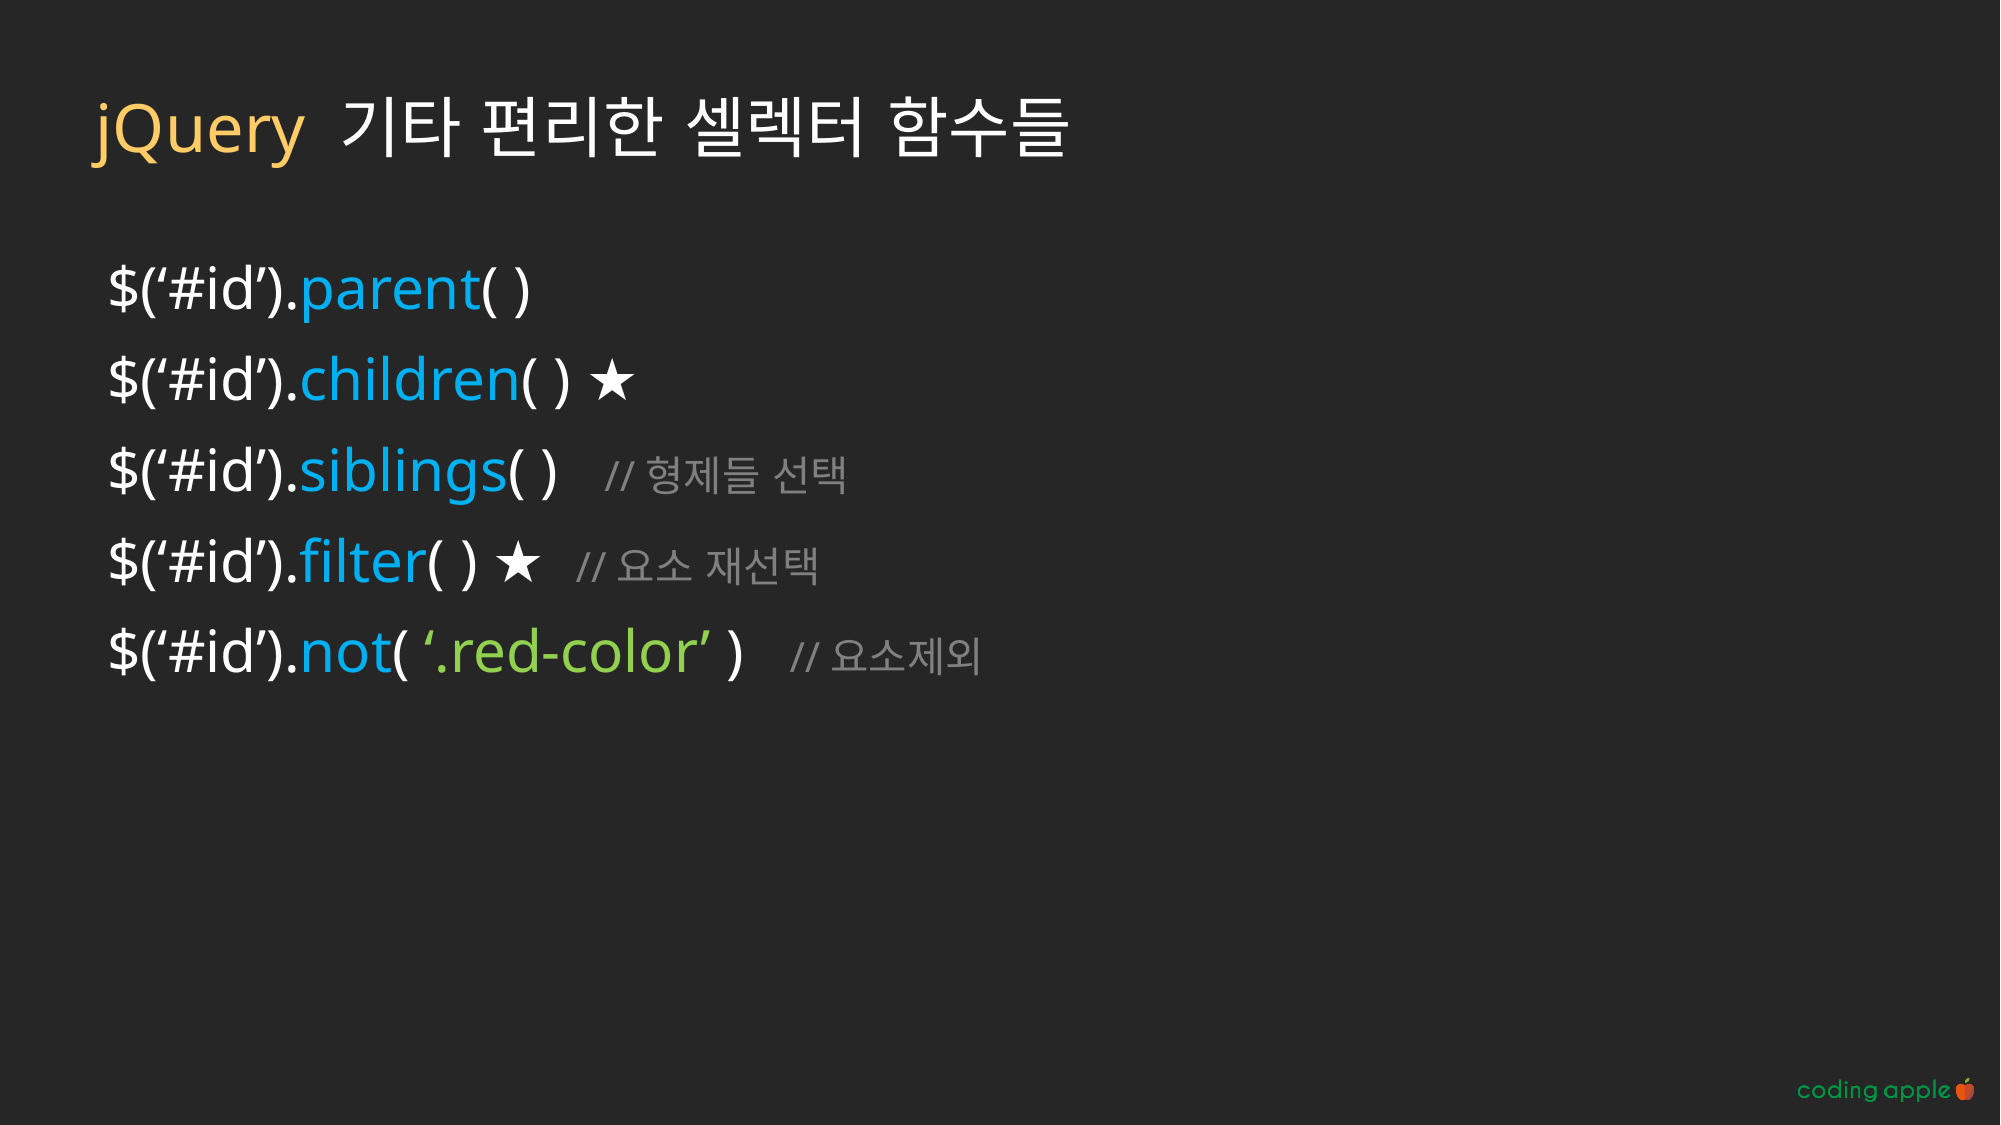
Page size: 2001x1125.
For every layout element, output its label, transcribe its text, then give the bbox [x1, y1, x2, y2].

text_box $(‘#id’).parent( ) $(‘#id’).children( ) ★ $(‘#id’).siblings( ) //형제들 선택 $(‘#id’).filter( ) ★ //요소 재선택 $(‘#id’).not( ‘.red-color’ ) //요소제외 [92, 243, 1246, 692]
title jQuery 기타 편리한 셀렉터 함수들 [80, 63, 1424, 199]
picture [1794, 1074, 1976, 1107]
